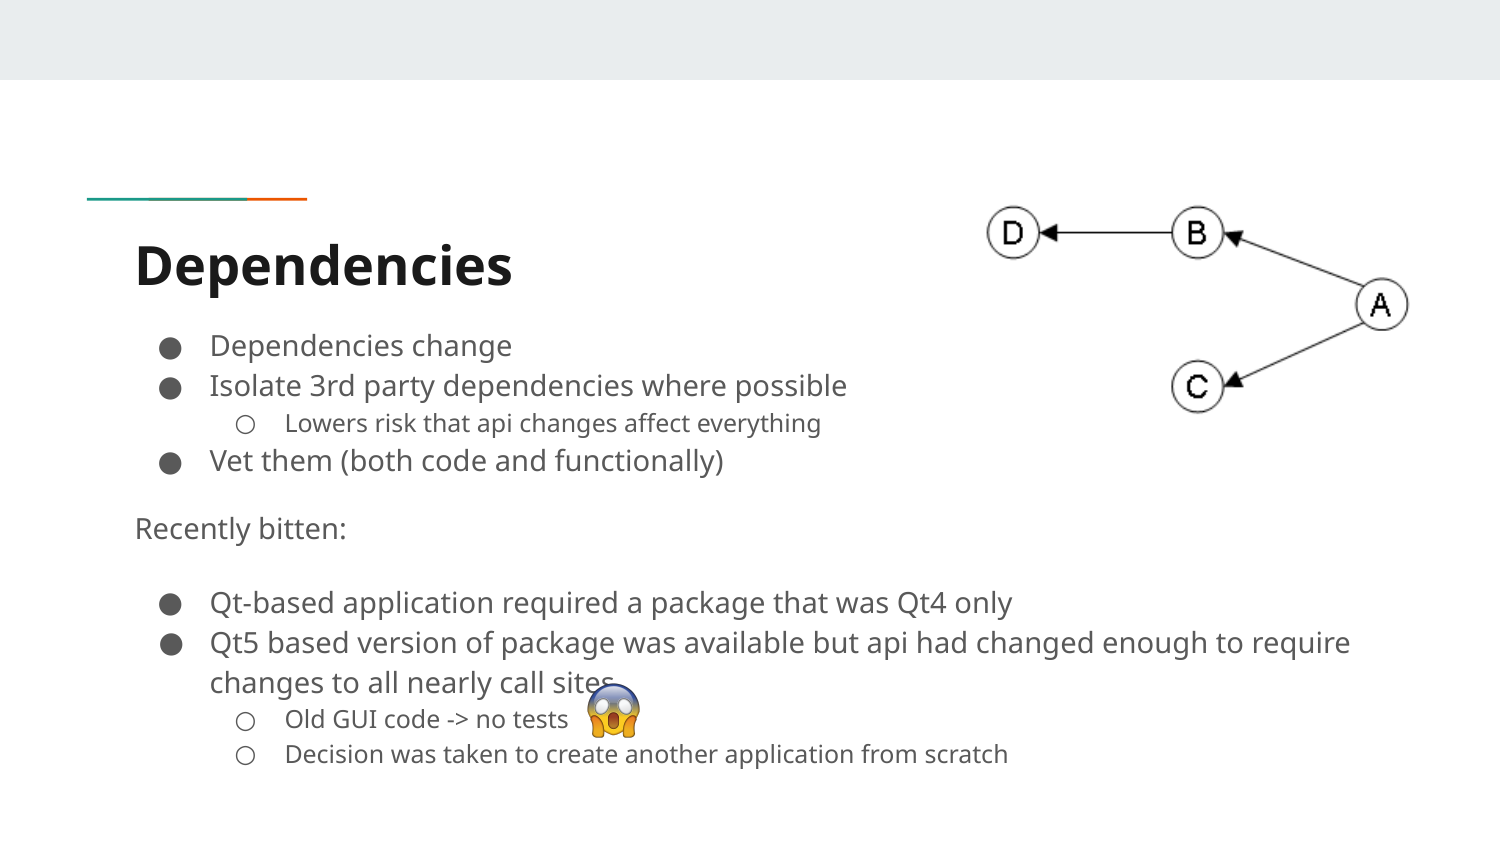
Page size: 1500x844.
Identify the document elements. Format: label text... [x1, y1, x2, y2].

title Dependencies [119, 216, 970, 305]
list Dependencies change Isolate 3rd party dependencies where possible Lowers risk that api changes affect everything Vet them (both code and functionally) Recently bitten: Qt-based application required a package that was Qt4 only Qt5 based version of package was available but api had changed enough to require changes to all nearly call sites. Old GUI code -> no tests Decision was taken to create another application from scratch [119, 307, 1381, 786]
picture [585, 683, 641, 739]
picture [975, 196, 1416, 423]
